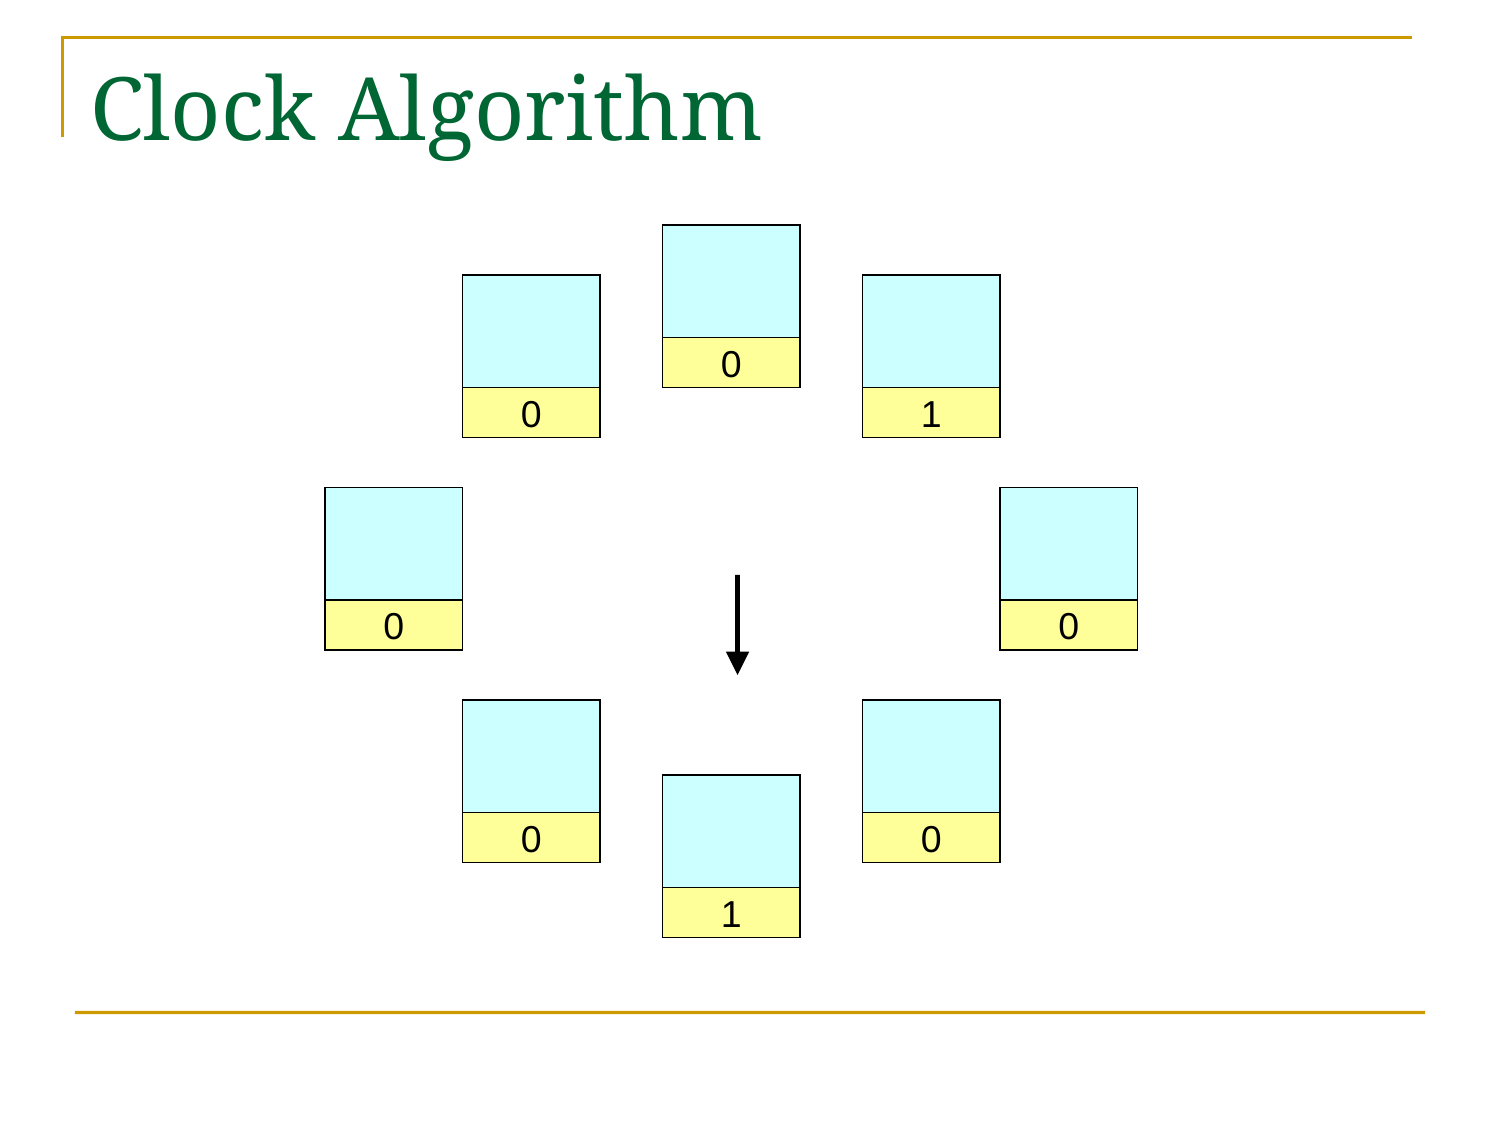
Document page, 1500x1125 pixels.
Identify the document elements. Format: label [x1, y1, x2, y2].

text_box [662, 774, 800, 938]
title [75, 45, 1425, 233]
text_box [324, 487, 463, 650]
text_box [999, 487, 1138, 650]
text_box [862, 274, 1000, 438]
text_box [462, 274, 600, 438]
text_box [727, 574, 748, 676]
text_box [462, 699, 600, 863]
text_box [862, 699, 1000, 863]
text_box [662, 224, 800, 388]
